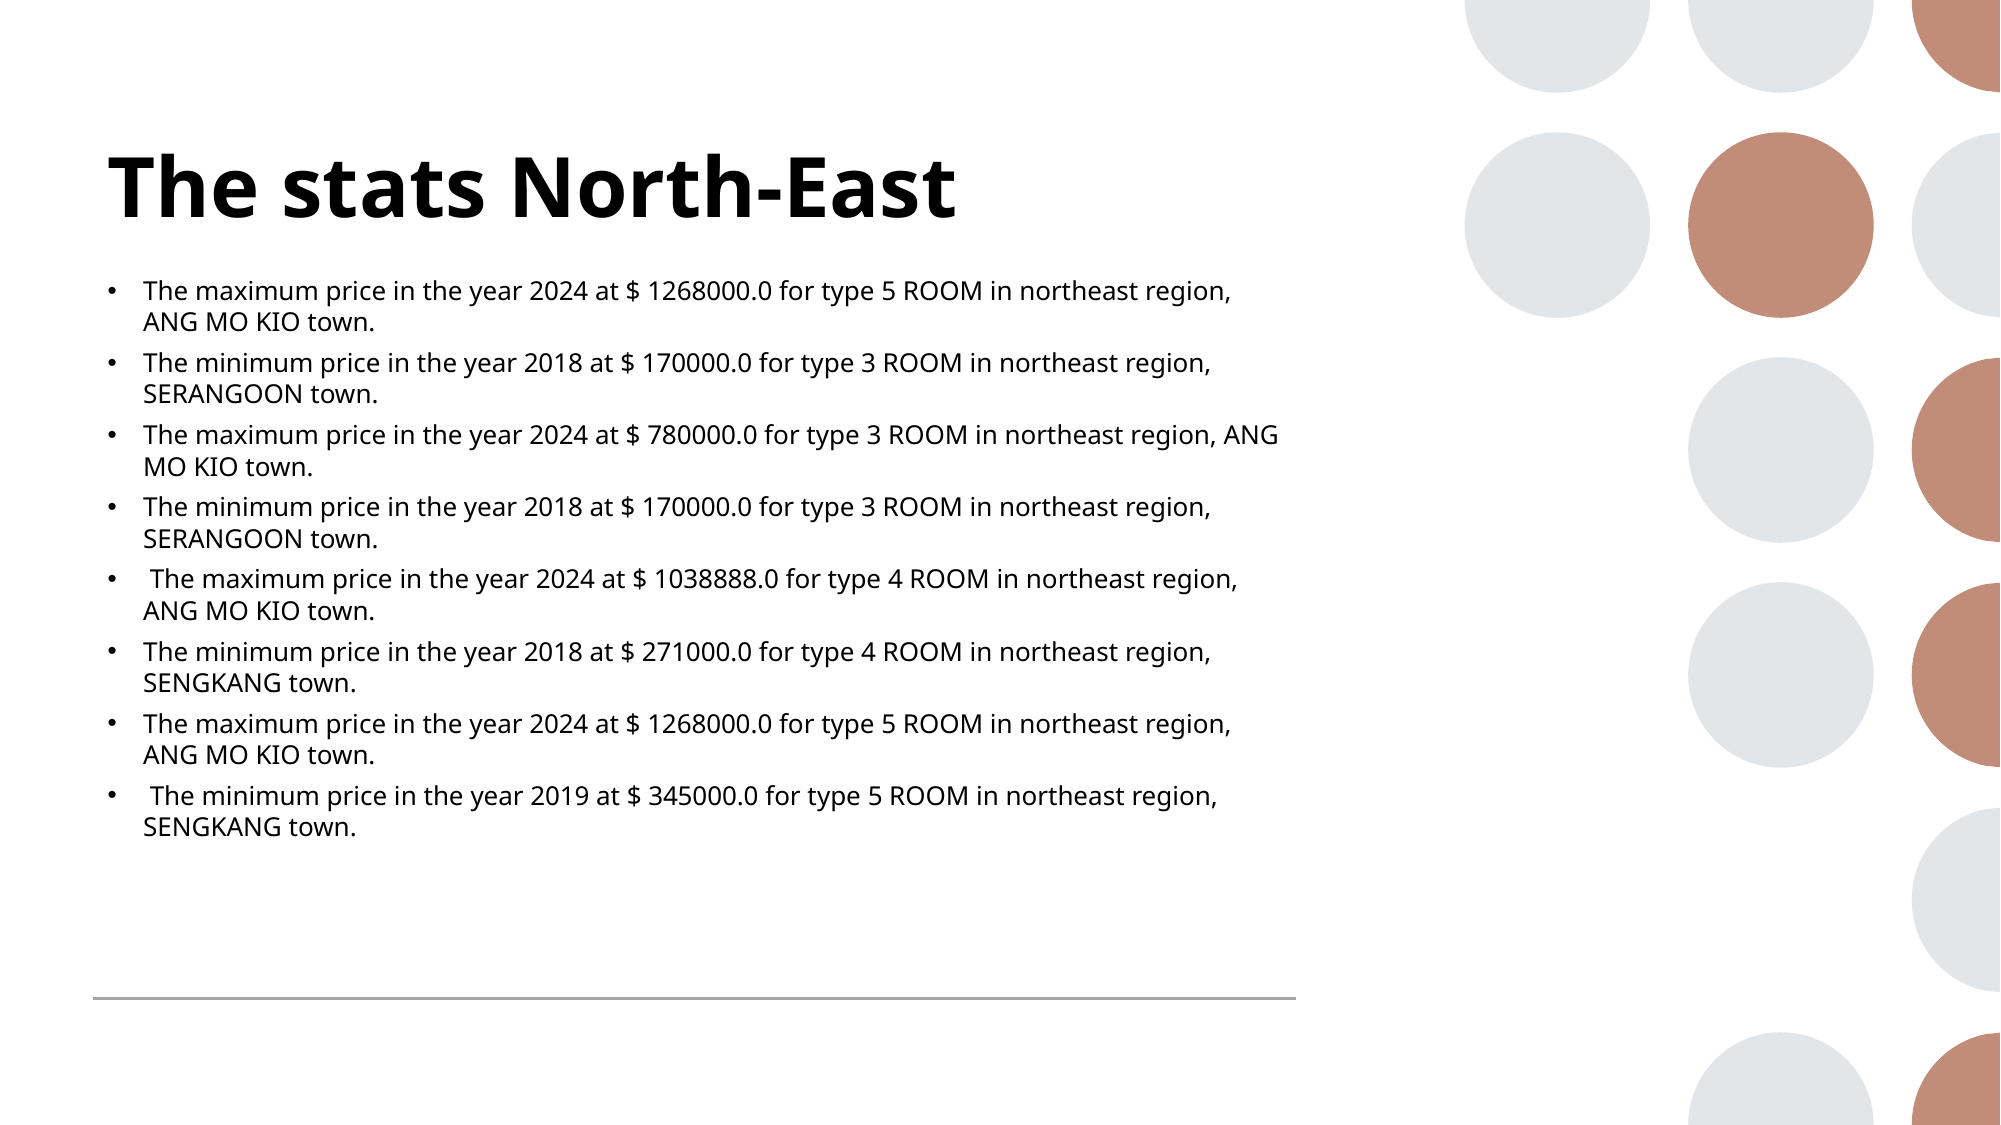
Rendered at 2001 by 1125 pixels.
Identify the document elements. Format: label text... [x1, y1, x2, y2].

list The maximum price in the year 2024 at $ 1268000.0 for type 5 ROOM in northeast region, ANG MO KIO town. The minimum price in the year 2018 at $ 170000.0 for type 3 ROOM in northeast region, SERANGOON town. The maximum price in the year 2024 at $ 780000.0 for type 3 ROOM in northeast region, ANG MO KIO town. The minimum price in the year 2018 at $ 170000.0 for type 3 ROOM in northeast region, SERANGOON town. The maximum price in the year 2024 at $ 1038888.0 for type 4 ROOM in northeast region, ANG MO KIO town. The minimum price in the year 2018 at $ 271000.0 for type 4 ROOM in northeast region, SENGKANG town. The maximum price in the year 2024 at $ 1268000.0 for type 5 ROOM in northeast region, ANG MO KIO town. The minimum price in the year 2019 at $ 345000.0 for type 5 ROOM in northeast region, SENGKANG town. [92, 267, 1297, 858]
title The stats North-East [92, 126, 1297, 267]
